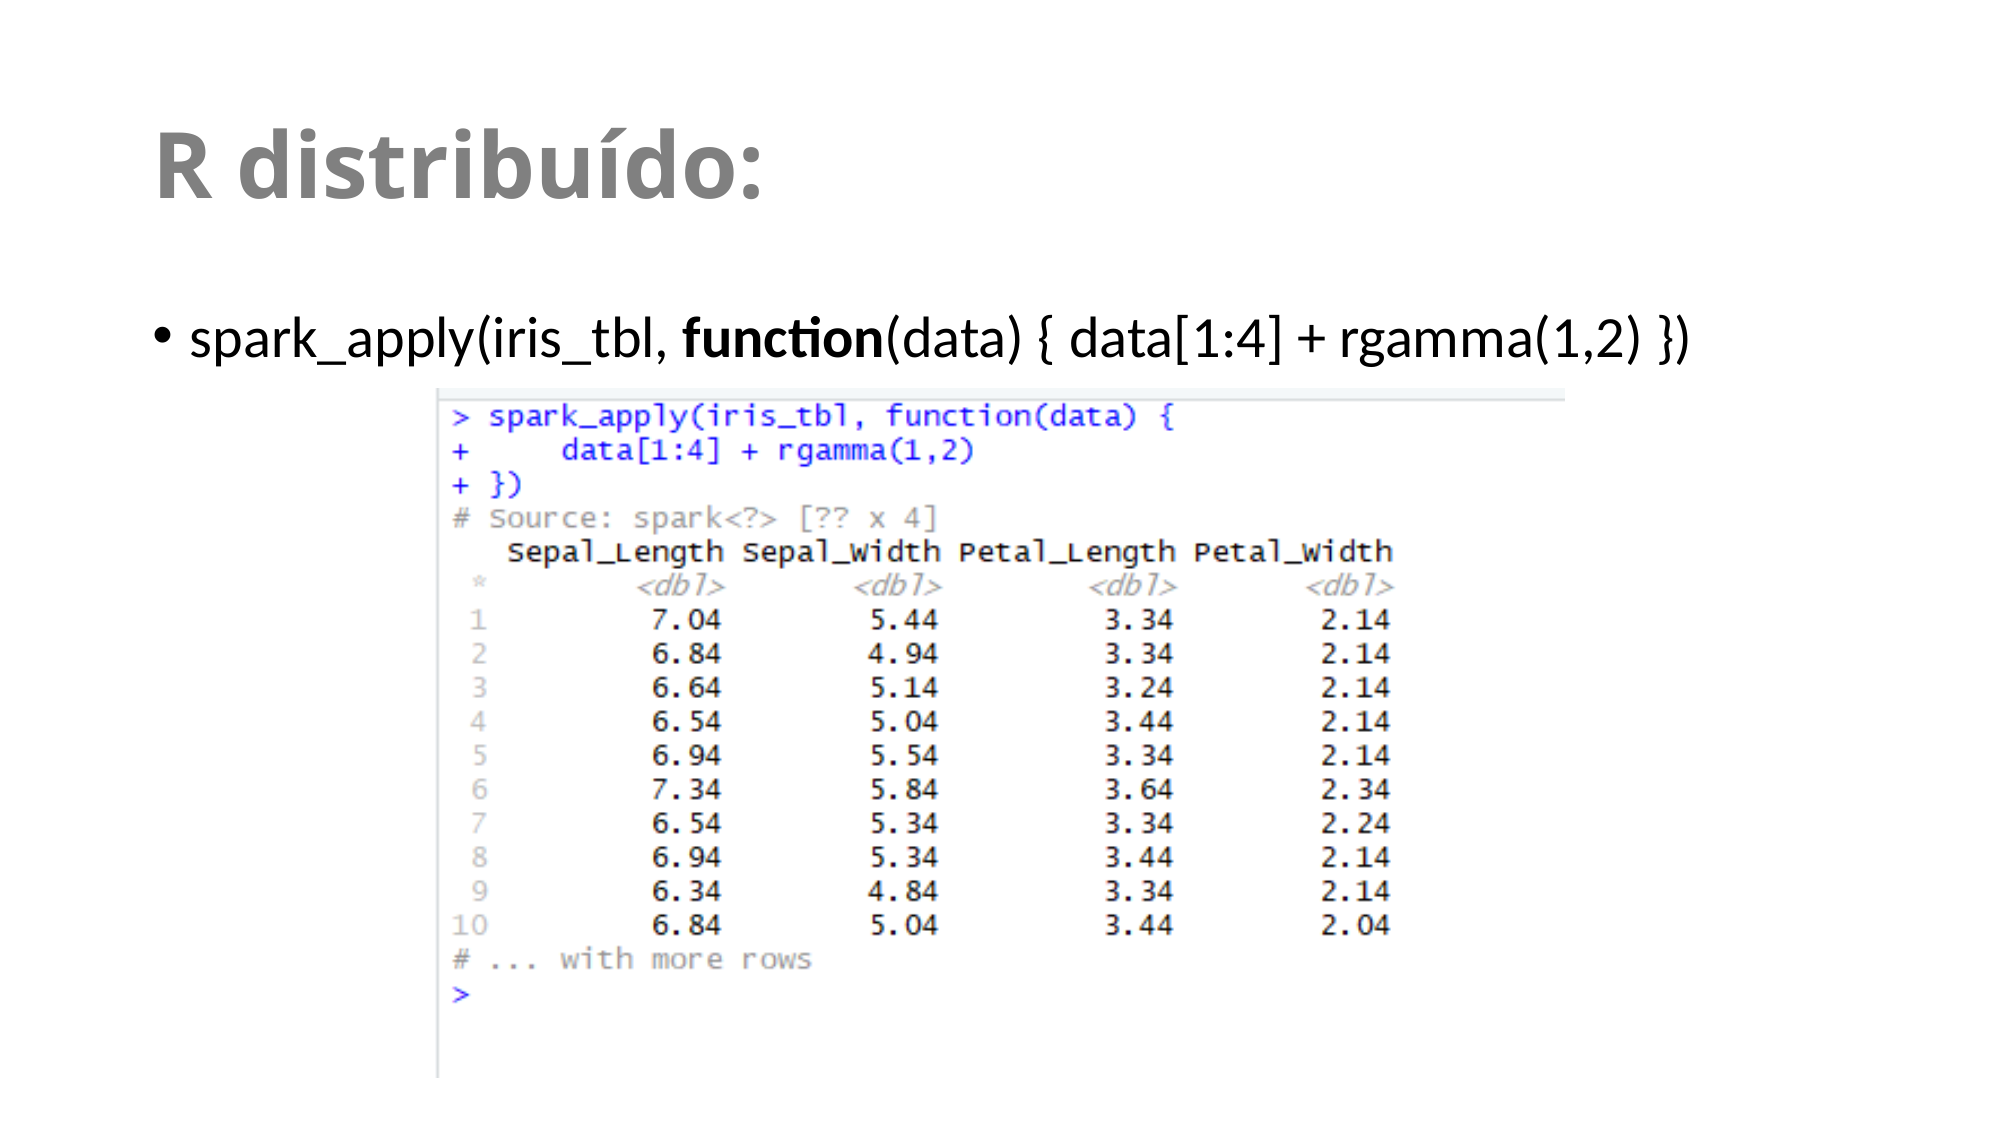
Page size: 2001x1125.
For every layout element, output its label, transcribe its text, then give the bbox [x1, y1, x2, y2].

title R distribuído: [137, 59, 1863, 278]
picture [435, 388, 1565, 1078]
list spark_apply(iris_tbl, function(data) { data[1:4] + rgamma(1,2) }) [137, 299, 1863, 1014]
